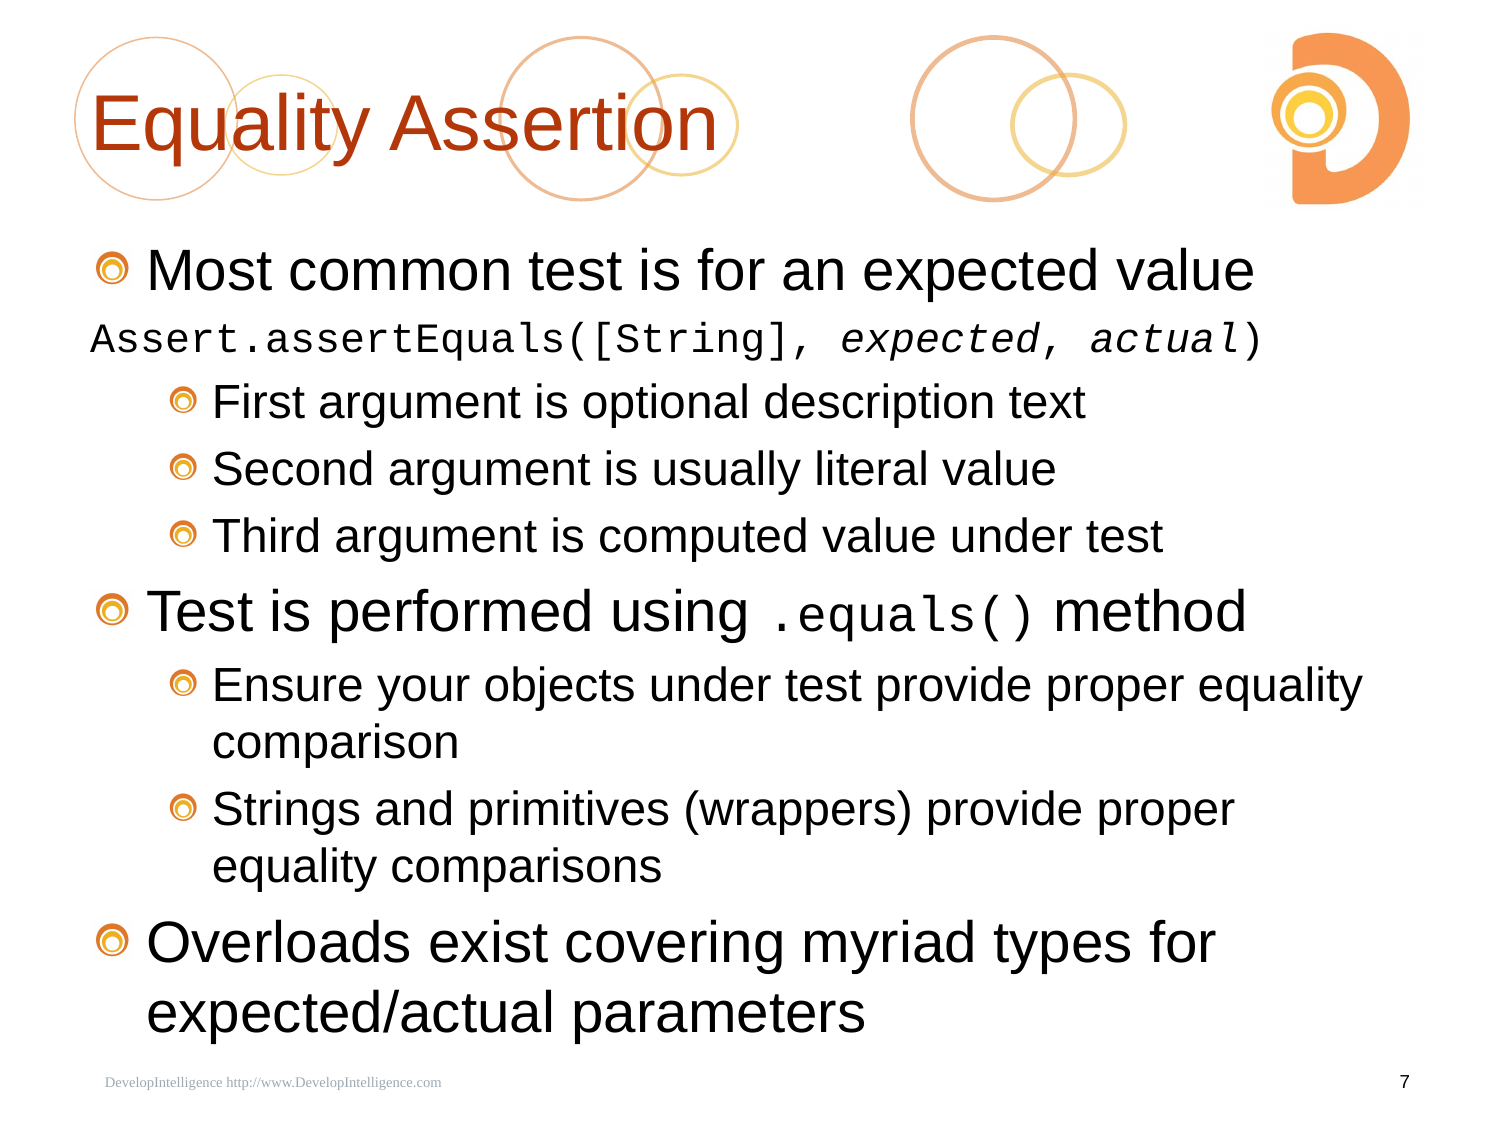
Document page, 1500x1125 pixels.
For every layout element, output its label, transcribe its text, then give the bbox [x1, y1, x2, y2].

footer  DevelopIntelligence http://www.DevelopIntelligence.com [74, 1062, 551, 1101]
picture [165, 789, 201, 824]
picture [165, 382, 201, 416]
picture [90, 588, 134, 629]
picture [165, 665, 201, 699]
picture [165, 449, 201, 483]
picture [90, 246, 134, 288]
title Equality Assertion [74, 63, 1426, 174]
picture [165, 516, 201, 550]
picture [90, 918, 134, 960]
slide_number 7 [1074, 1062, 1426, 1101]
list Most common test is for an expected value Assert.assertEquals([String], expected, actual) First argument is optional description text Second argument is usually literal value Third argument is computed value under test Test is performed using .equals() method Ensure your objects under test provide proper equality comparison Strings and primitives (wrappers) provide proper equality comparisons Overloads exist covering myriad types for expected/actual parameters [74, 224, 1426, 1051]
